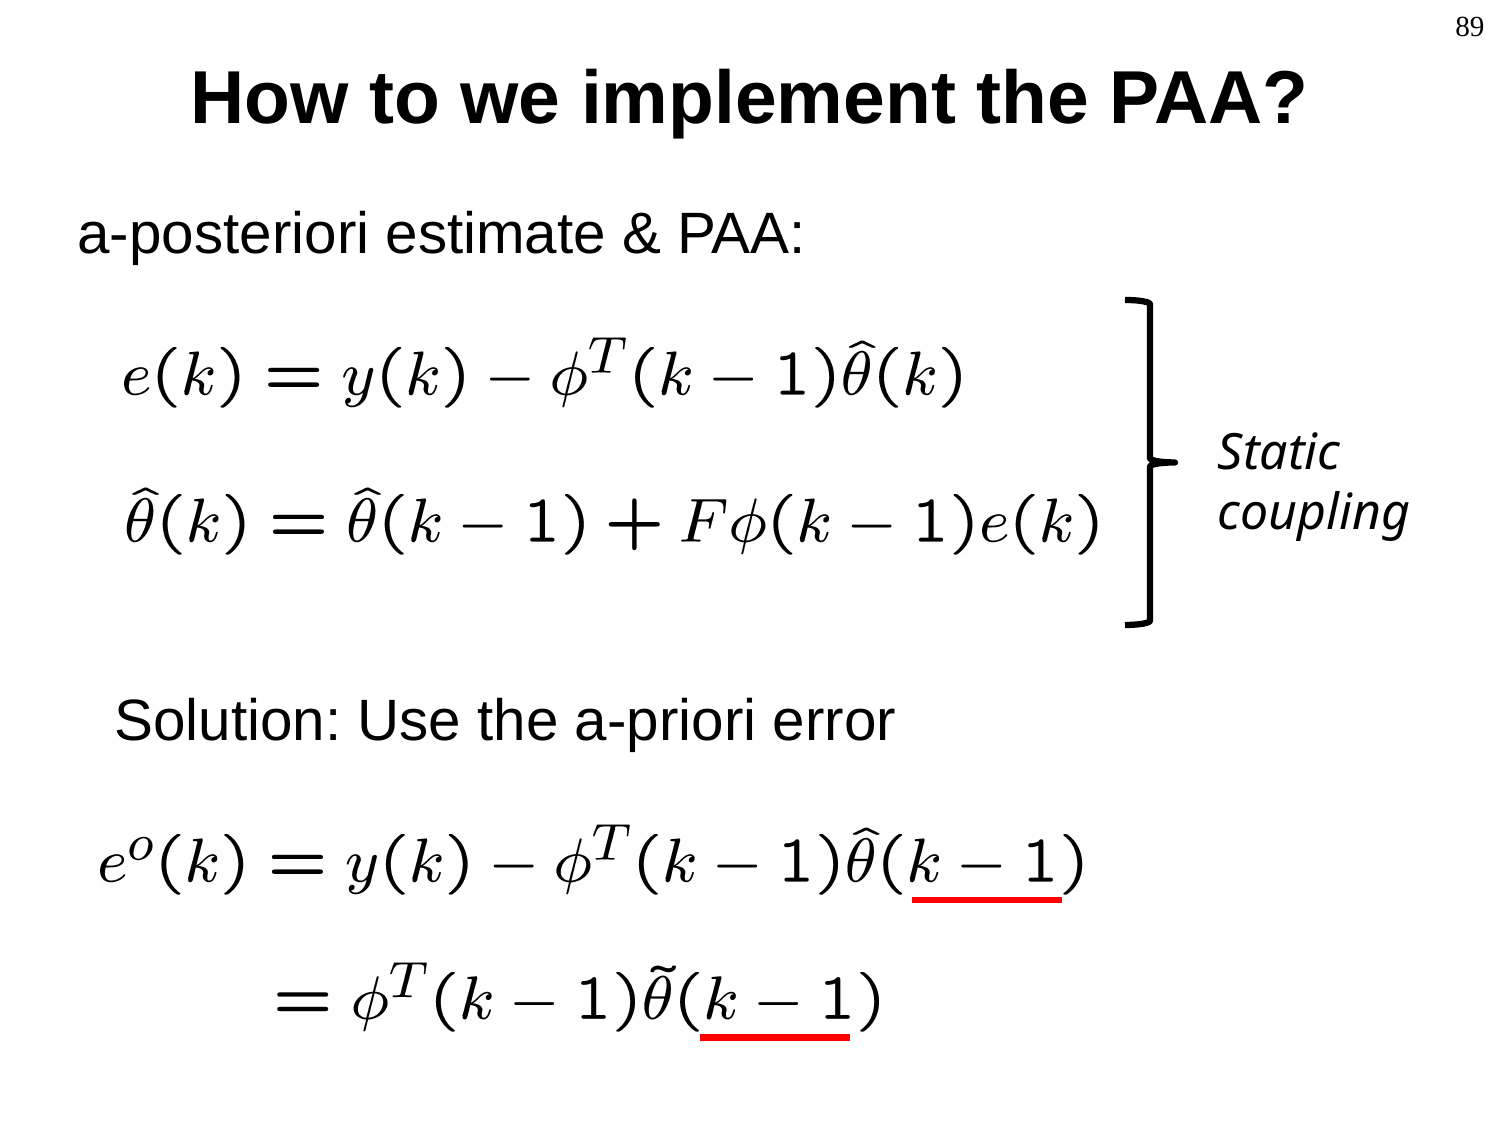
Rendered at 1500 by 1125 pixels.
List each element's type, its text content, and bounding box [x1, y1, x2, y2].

picture [274, 962, 881, 1034]
picture [99, 824, 1084, 896]
text_box Static coupling [1203, 412, 1426, 548]
picture [126, 487, 1098, 556]
slide_number 89 [1388, 0, 1500, 76]
list a-posteriori estimate & PAA: [62, 187, 1338, 301]
text_box Solution: Use the a-priori error [99, 675, 1375, 788]
title How to we implement the PAA? [112, 0, 1388, 188]
picture [122, 337, 963, 409]
text_box [1125, 299, 1176, 625]
